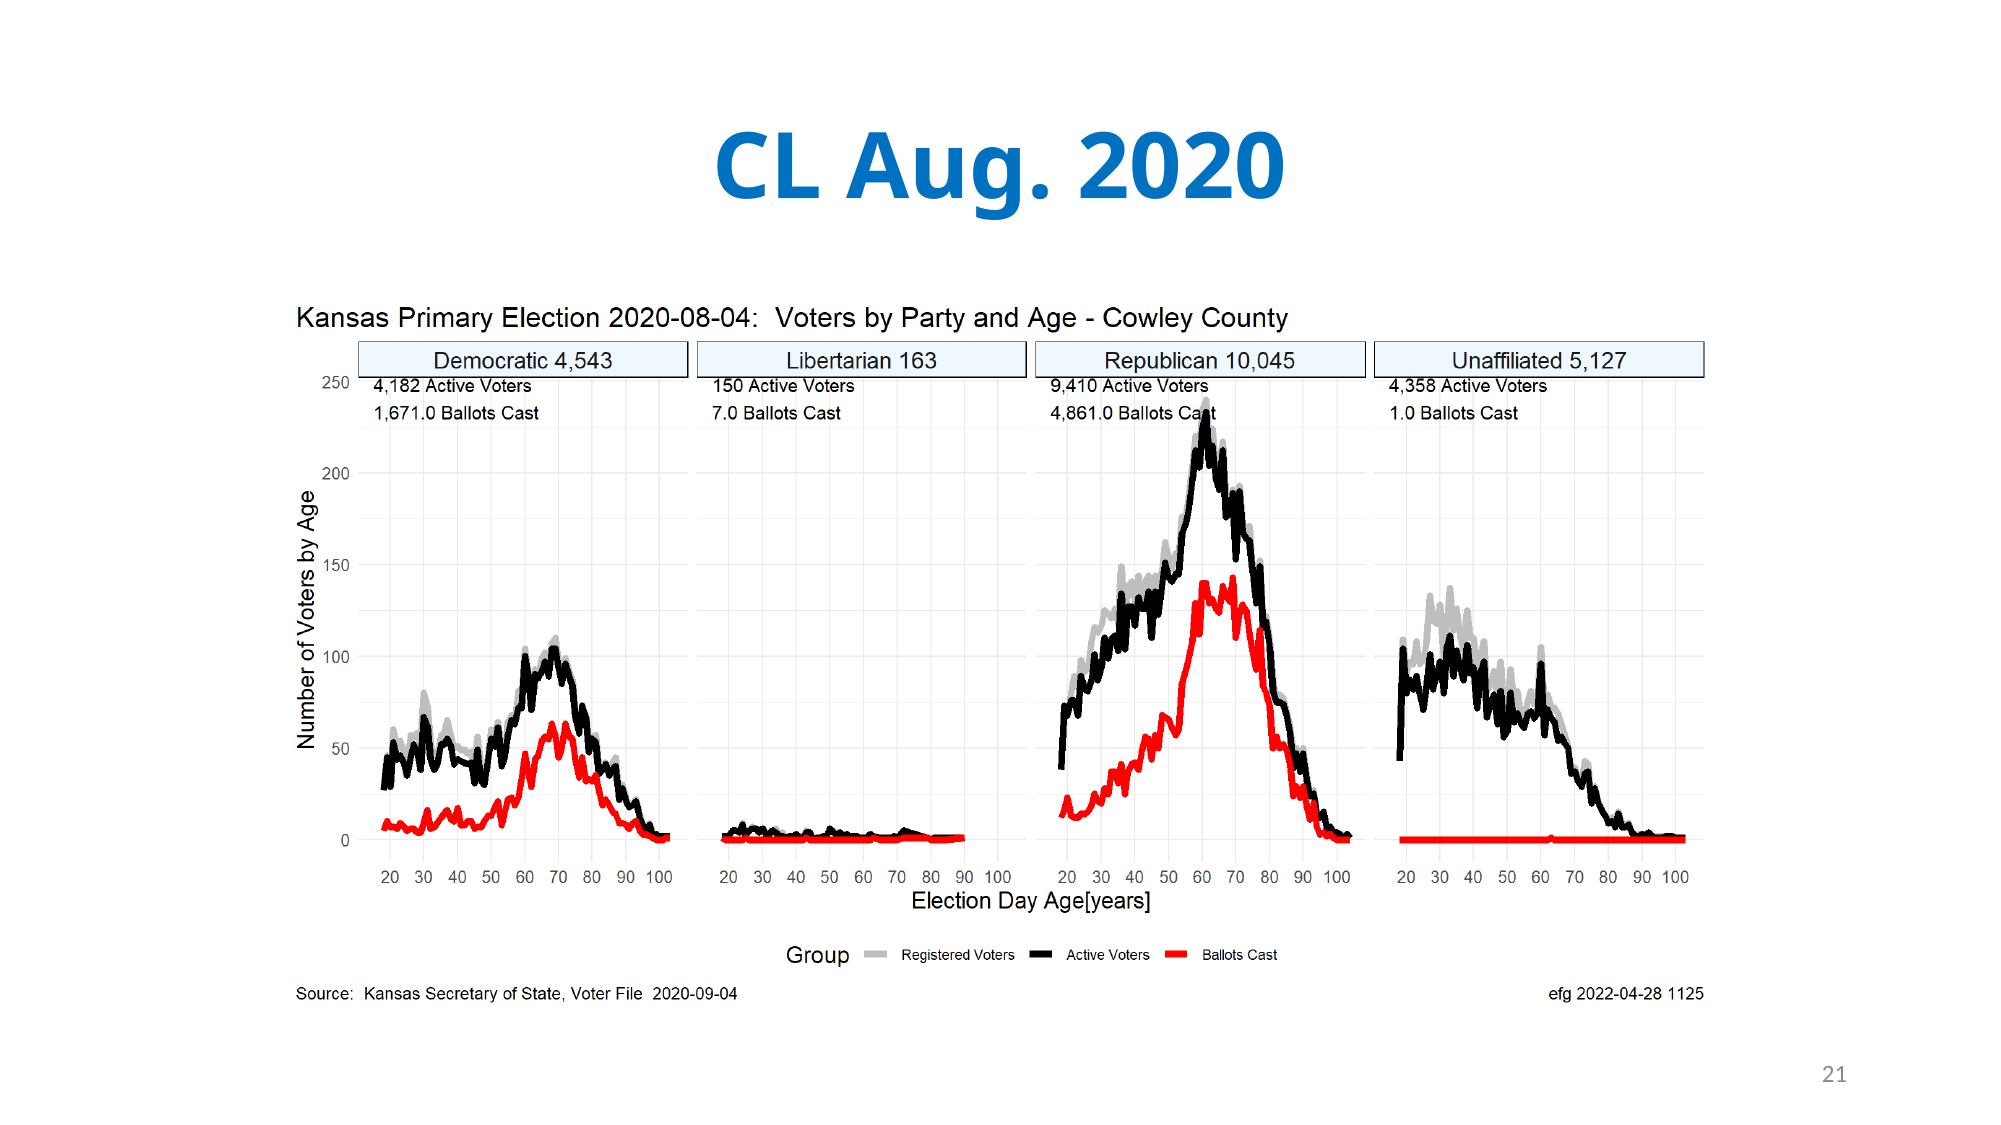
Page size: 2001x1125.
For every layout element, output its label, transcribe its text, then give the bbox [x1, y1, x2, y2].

slide_number ‹#› [1412, 1042, 1863, 1103]
picture [287, 297, 1713, 1011]
title CL Aug. 2020 [137, 59, 1863, 278]
